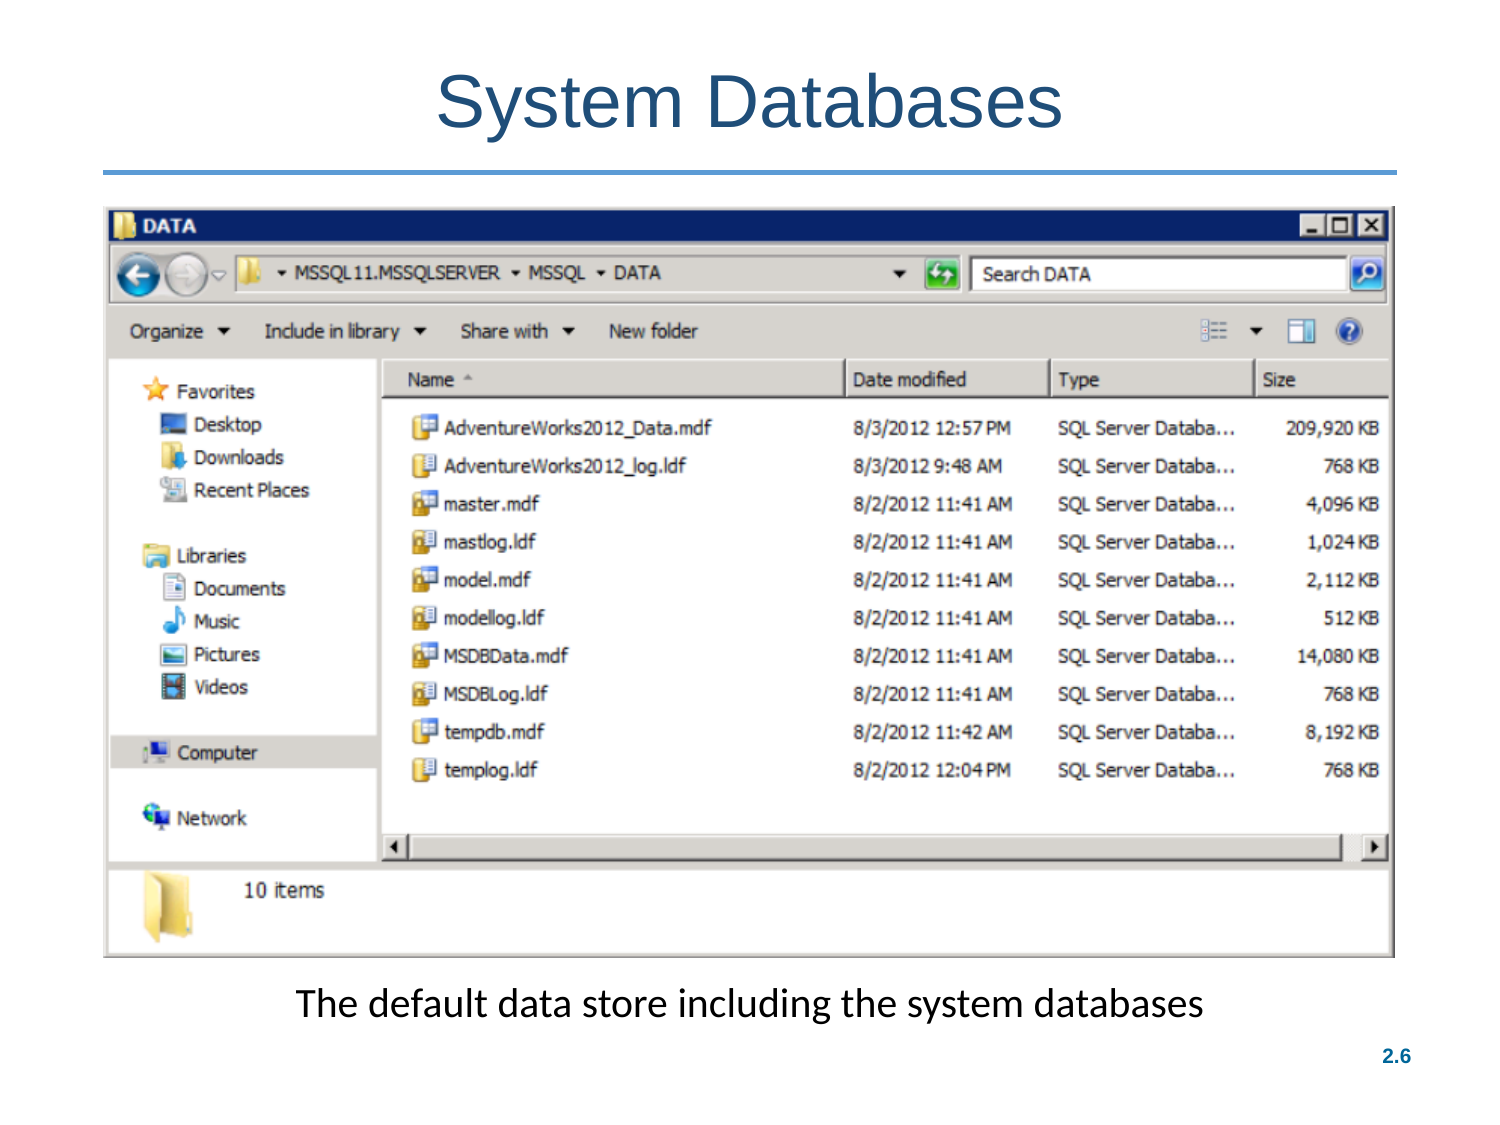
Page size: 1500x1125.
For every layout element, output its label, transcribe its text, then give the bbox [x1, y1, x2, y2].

title System Databases [103, 41, 1397, 165]
picture [103, 206, 1395, 958]
list The default data store including the system databases [103, 973, 1397, 1043]
